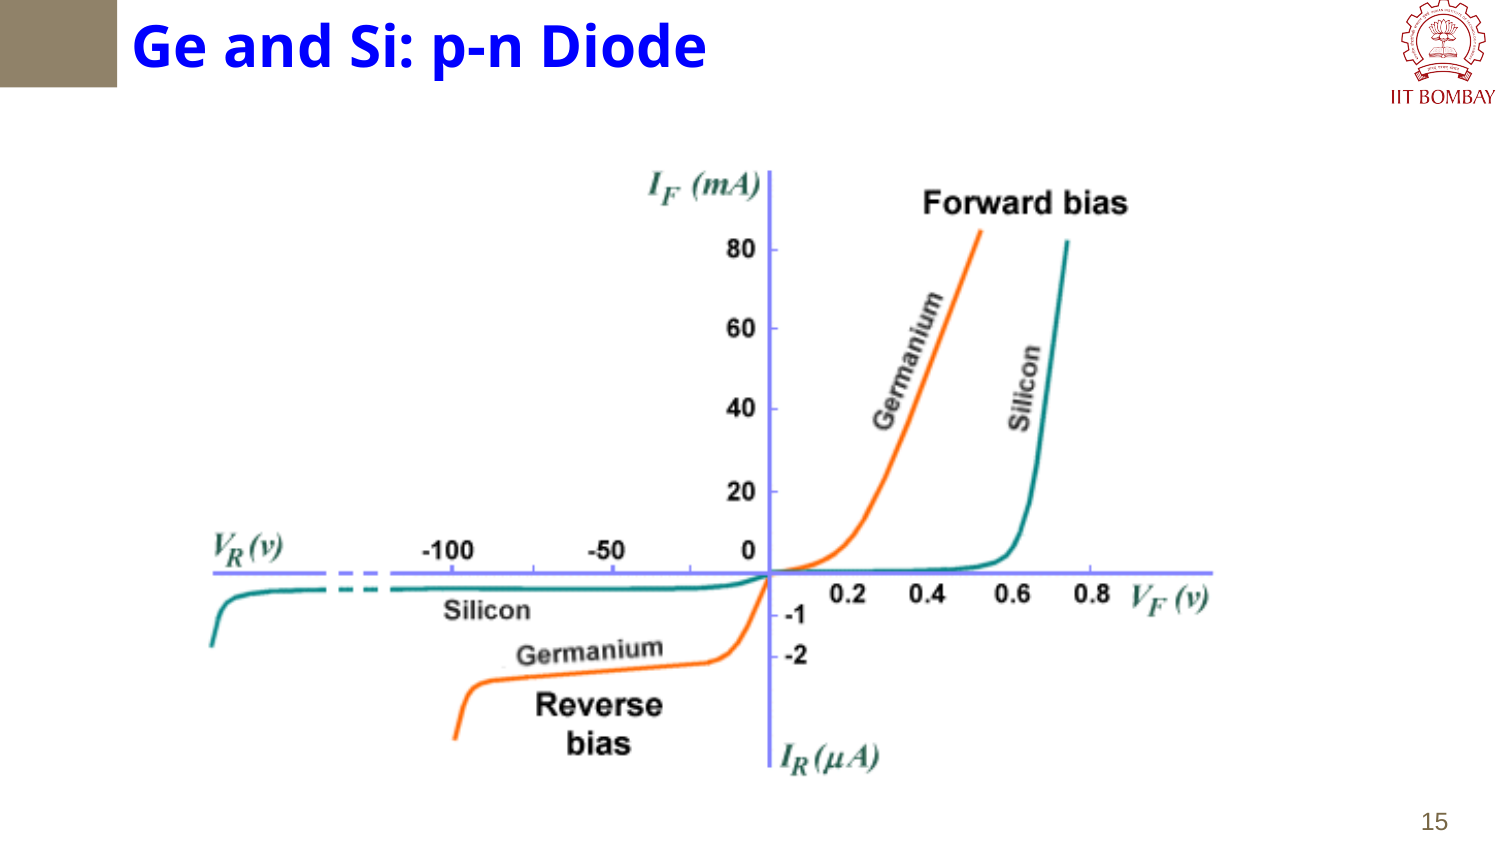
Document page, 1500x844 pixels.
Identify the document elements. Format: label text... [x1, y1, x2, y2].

text_box [0, 0, 118, 88]
picture [201, 138, 1233, 799]
text_box 15 [1406, 798, 1500, 843]
text_box Ge and Si: p-n Diode [118, 1, 1356, 87]
picture [1390, 0, 1496, 104]
